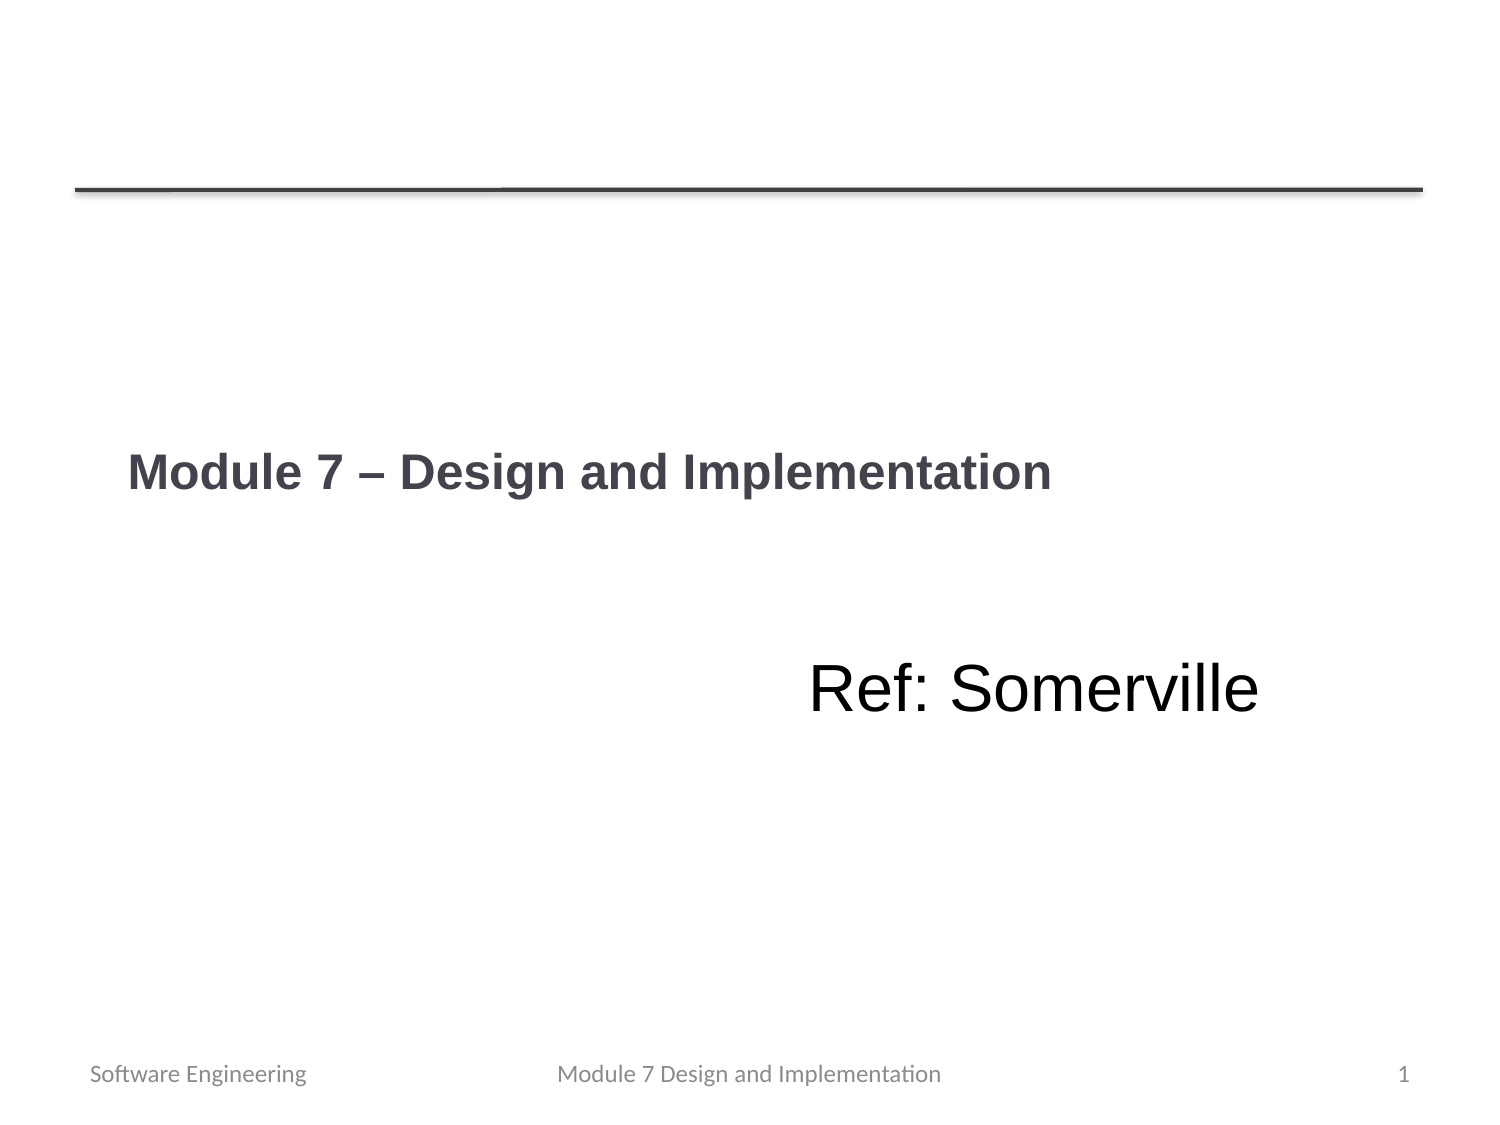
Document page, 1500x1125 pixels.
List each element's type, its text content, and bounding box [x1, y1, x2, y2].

subtitle Ref: Somerville [225, 637, 1275, 925]
slide_number Software Engineering [75, 1042, 425, 1103]
footer Module 7 Design and Implementation [512, 1042, 988, 1103]
slide_number 1 [1074, 1042, 1425, 1103]
title Module 7 – Design and Implementation [112, 349, 1388, 591]
